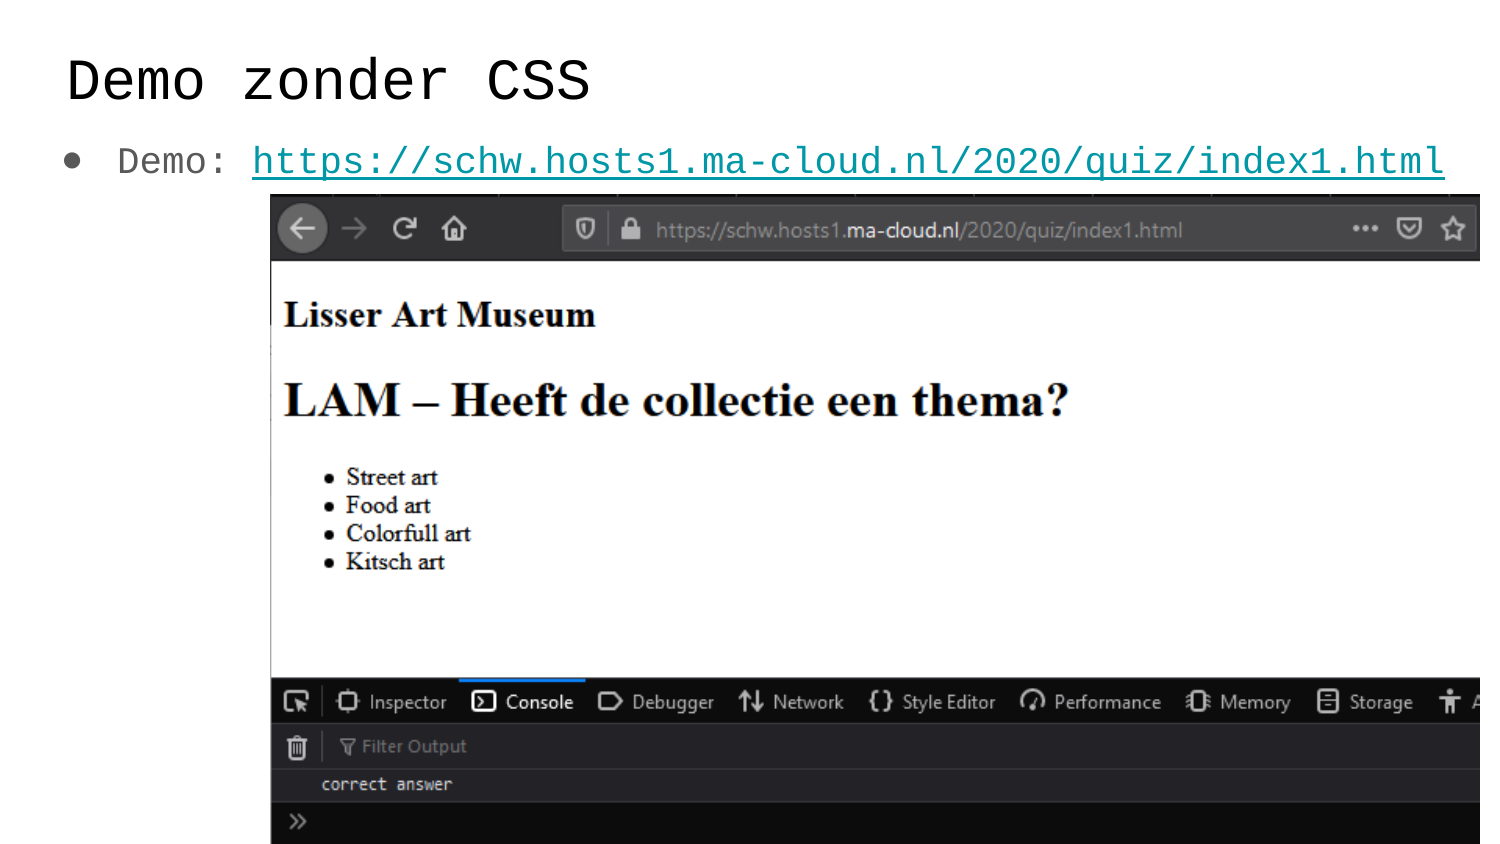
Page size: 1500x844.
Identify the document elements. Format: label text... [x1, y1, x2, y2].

list Demo: https://schw.hosts1.ma-cloud.nl/2020/quiz/index1.html [27, 114, 1464, 195]
picture [269, 194, 1481, 844]
title Demo zonder CSS [51, 26, 1449, 114]
